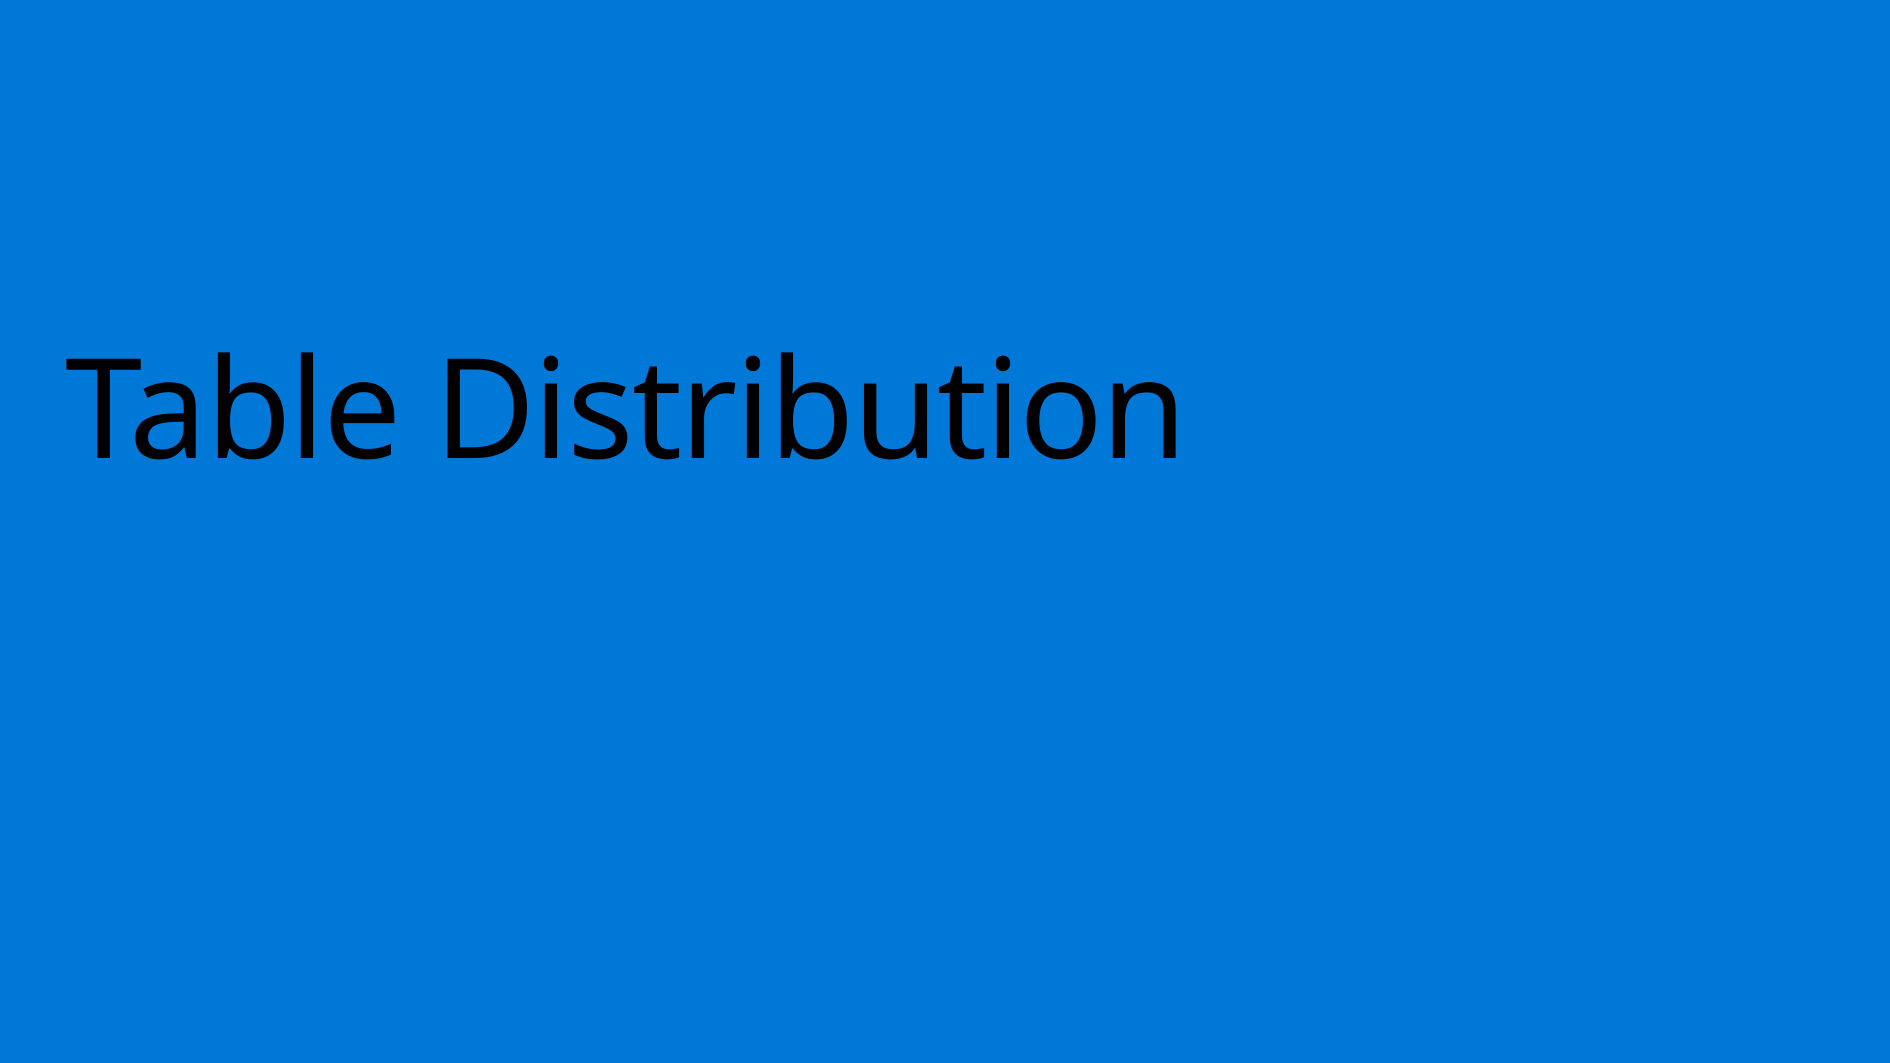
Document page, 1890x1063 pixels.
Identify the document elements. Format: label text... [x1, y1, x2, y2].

title Table Distribution [41, 323, 1849, 505]
